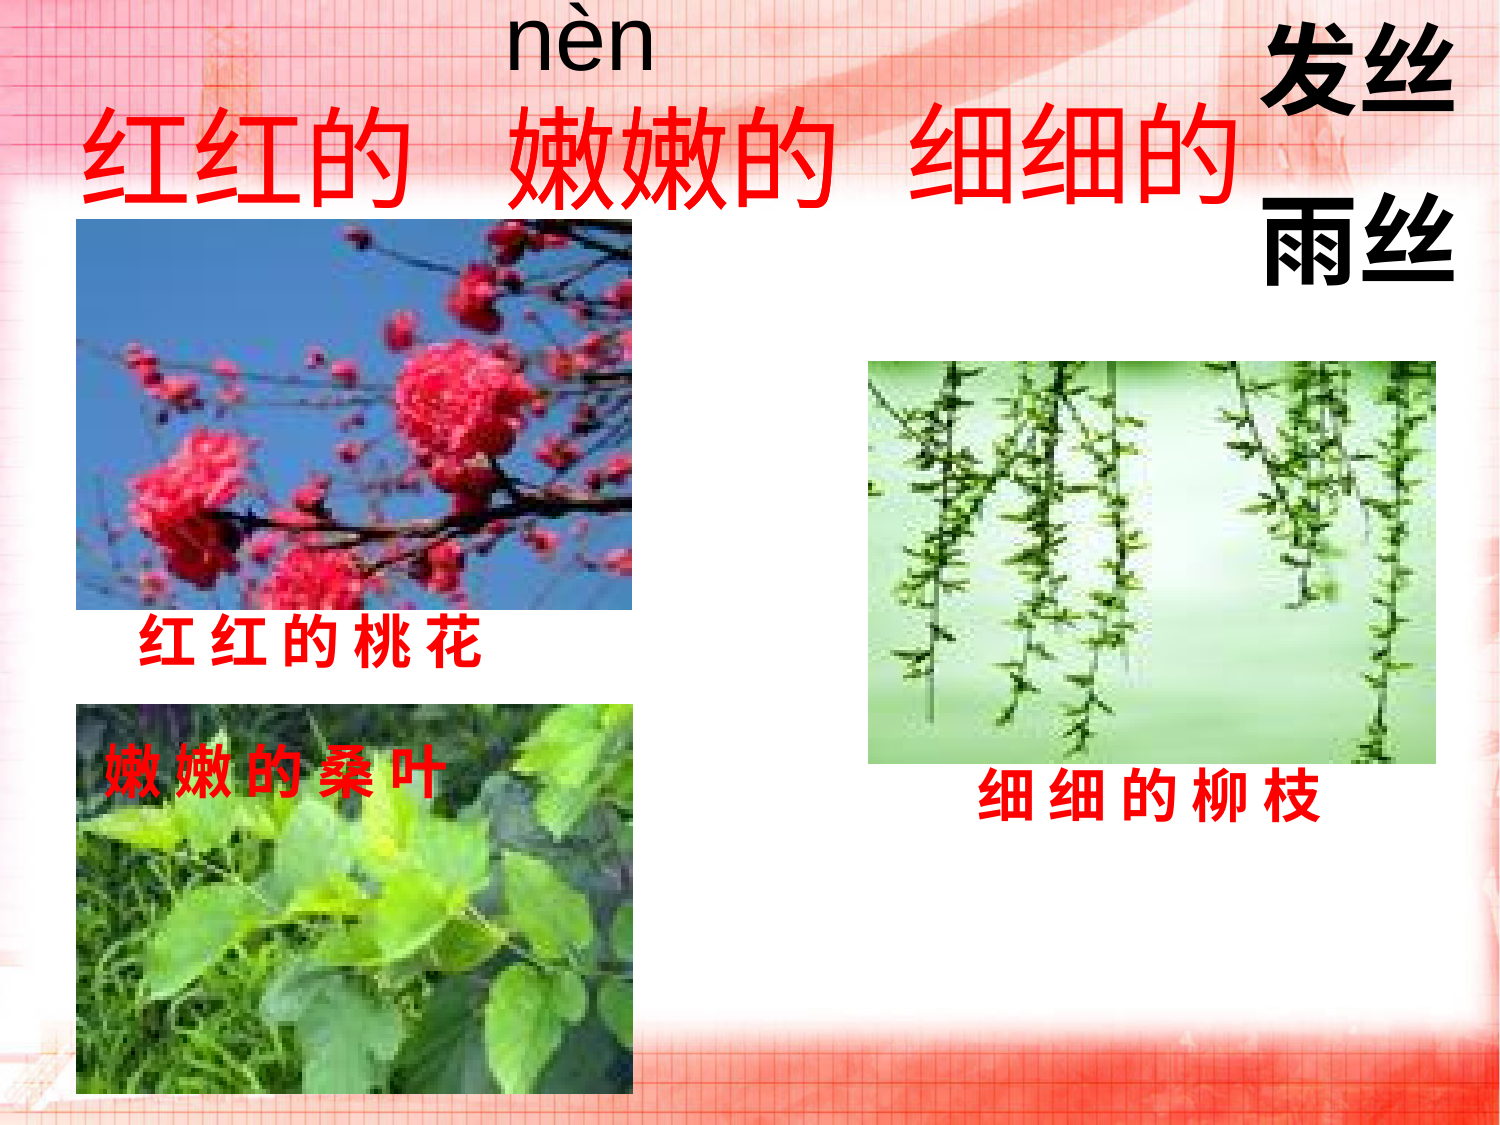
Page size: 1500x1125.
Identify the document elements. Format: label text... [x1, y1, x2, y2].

text_box 细细的 [891, 78, 1216, 228]
text_box 红红的 [64, 81, 443, 232]
text_box 嫩嫩的 [490, 81, 880, 232]
text_box 发丝 雨丝 [1216, 0, 1500, 305]
picture [0, 0, 1500, 1125]
text_box nèn 嫩嫩的 [490, 0, 880, 81]
text_box 红 红 的 桃 花 [123, 619, 573, 683]
text_box 细 细 的 柳 枝 [962, 771, 1435, 837]
